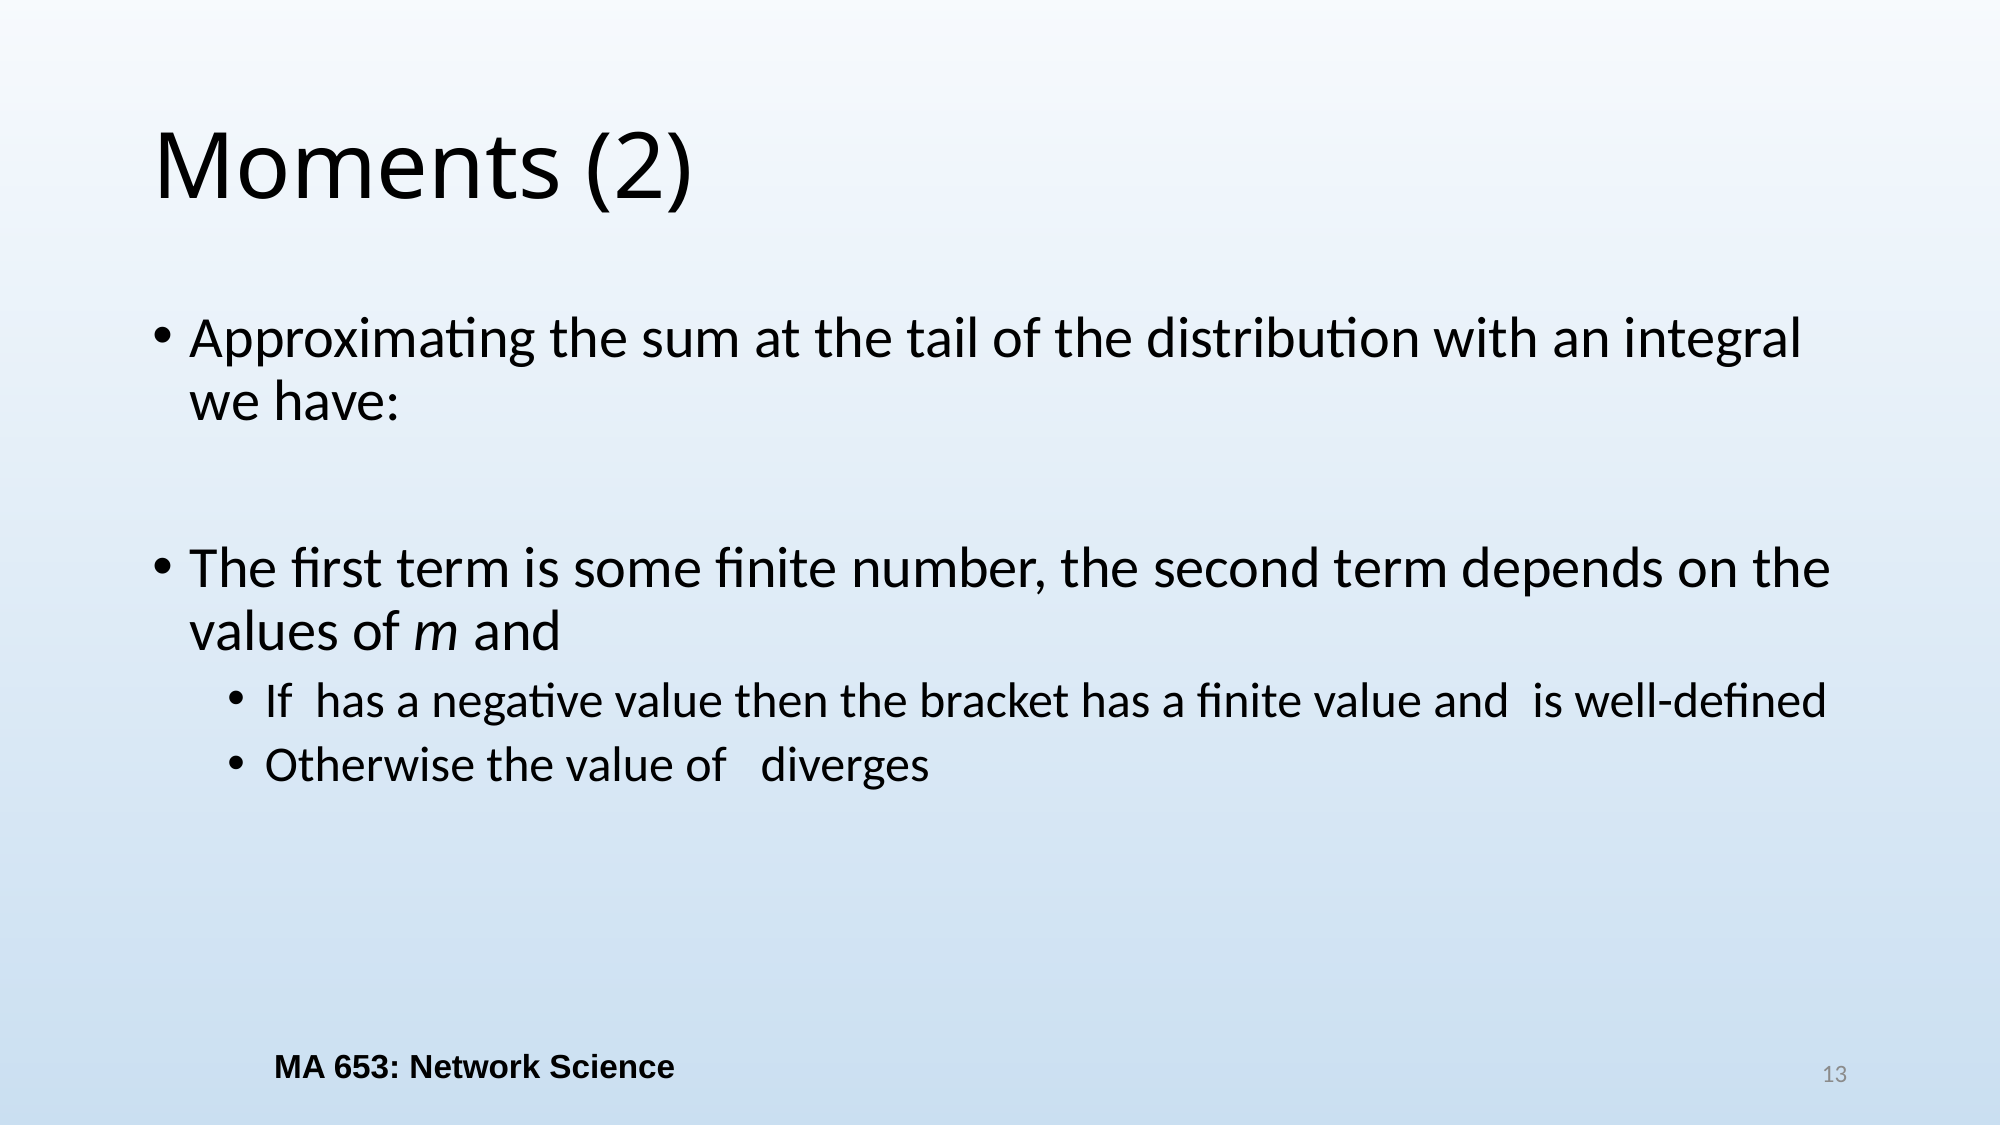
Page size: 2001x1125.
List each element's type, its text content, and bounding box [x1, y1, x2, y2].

title Moments (2) [137, 59, 1863, 278]
footer MA 653: Network Science [137, 1035, 813, 1096]
slide_number 13 [1412, 1042, 1863, 1103]
